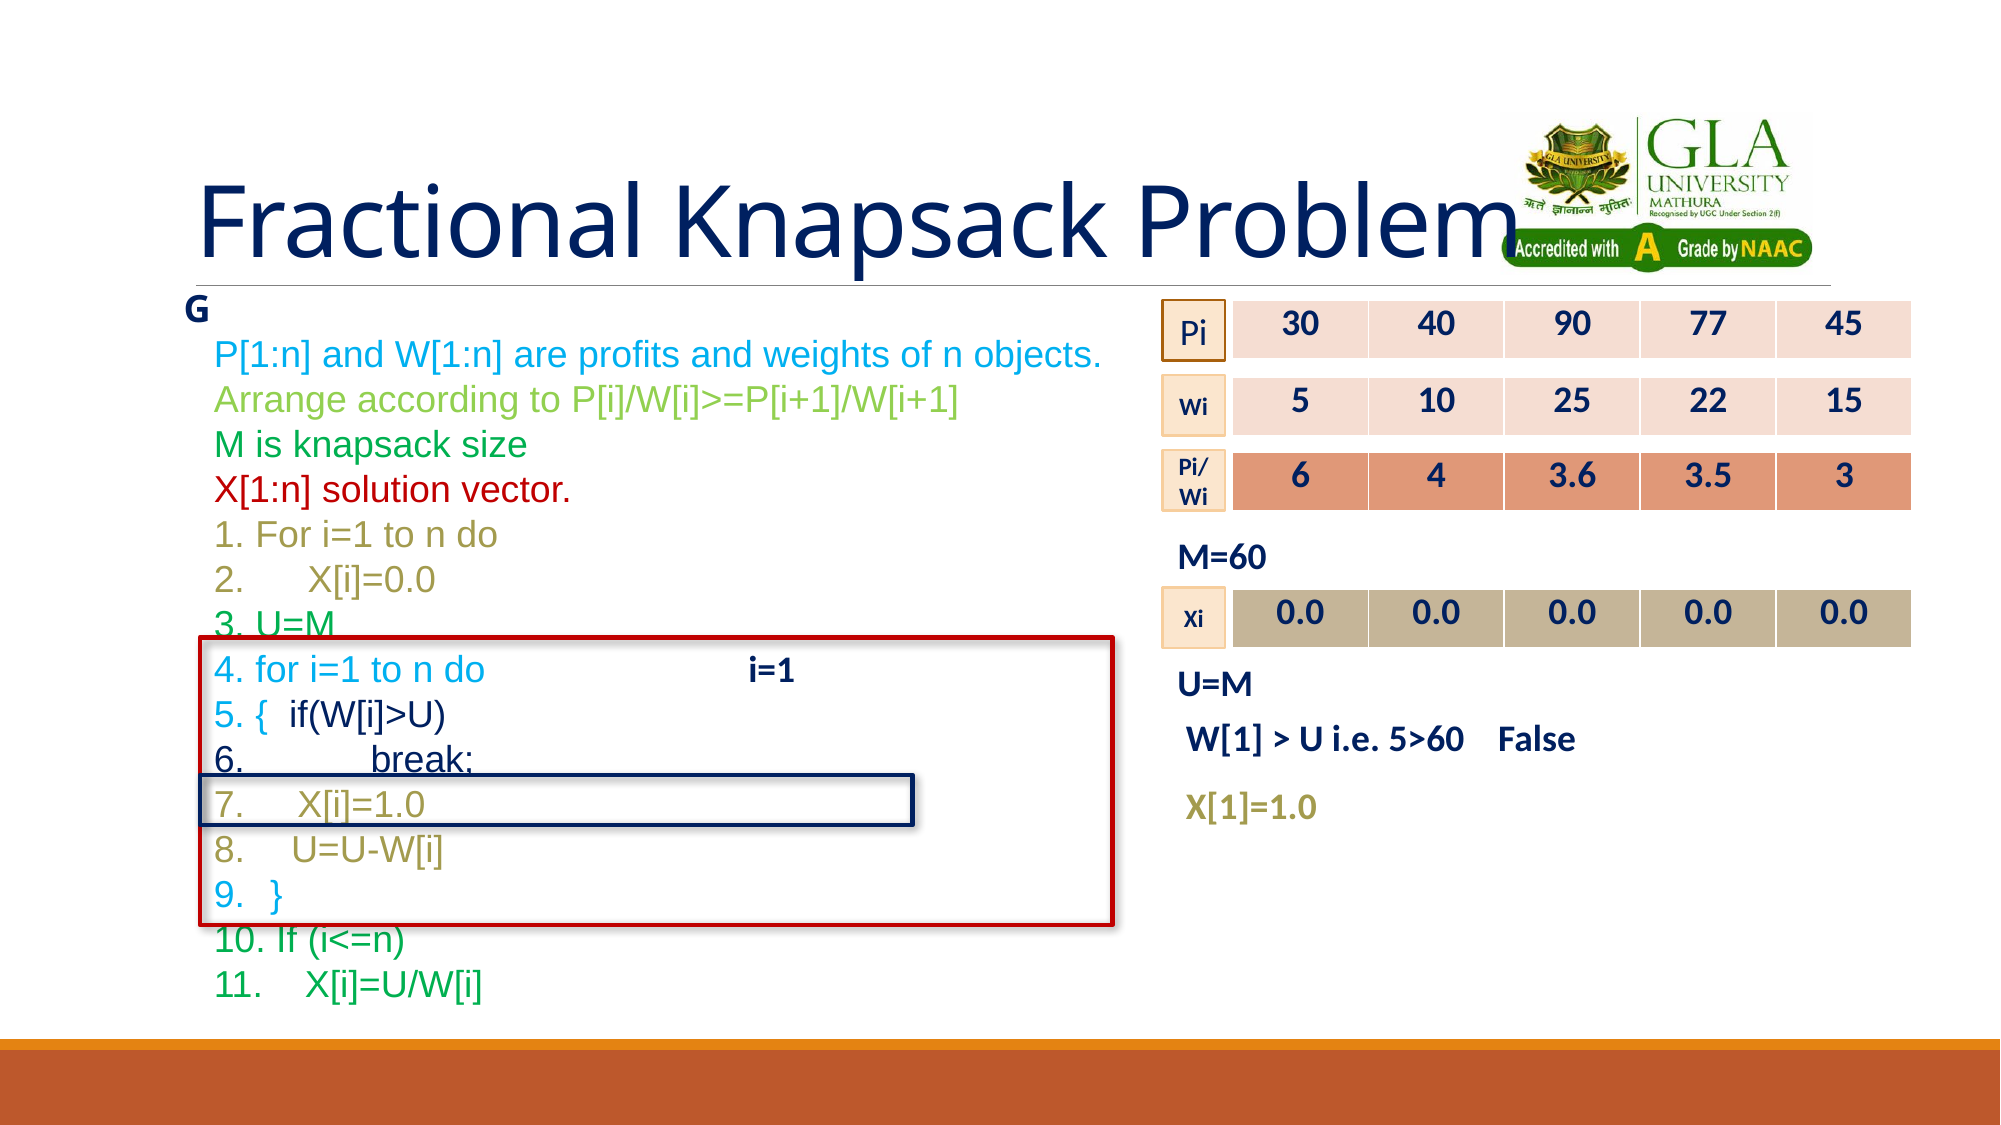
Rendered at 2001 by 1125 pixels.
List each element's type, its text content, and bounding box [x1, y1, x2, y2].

text_box U=M [1162, 651, 1350, 706]
table_header 5 [1233, 378, 1368, 435]
text_box Wi [1161, 374, 1226, 437]
table_header 0.0 [1777, 590, 1911, 647]
table_header 3.5 [1641, 453, 1775, 510]
text_box Pi [1161, 299, 1226, 362]
text_box Pi/Wi [1161, 449, 1226, 512]
table_header 40 [1369, 301, 1503, 358]
table_header 10 [1369, 378, 1503, 435]
picture [1499, 111, 1813, 276]
table_header 4 [1369, 453, 1503, 510]
table_header 22 [1641, 378, 1775, 435]
text_box X[1]=1.0 [1162, 774, 1800, 835]
table_header 15 [1777, 378, 1911, 435]
text_box [199, 774, 914, 826]
text_box Xi [1161, 586, 1226, 649]
table_header 45 [1777, 301, 1911, 358]
table_header 3 [1777, 453, 1911, 510]
table_header 0.0 [1369, 590, 1503, 647]
title Fractional Knapsack Problem [180, 47, 1830, 285]
table_header 25 [1505, 378, 1639, 435]
table_header 6 [1233, 453, 1368, 510]
table_header 77 [1641, 301, 1775, 358]
table_header 90 [1505, 301, 1639, 358]
text_box [199, 636, 1114, 926]
table_header 0.0 [1505, 590, 1639, 647]
table_header 0.0 [1233, 590, 1368, 647]
text_box i=1 [725, 637, 913, 698]
table_header 0.0 [1641, 590, 1775, 647]
text_box M=60 [1162, 524, 1300, 585]
table_header 3.6 [1505, 453, 1639, 510]
table_header 30 [1233, 301, 1368, 358]
text_box W[1] > U i.e. 5>60 False [1162, 706, 1800, 767]
